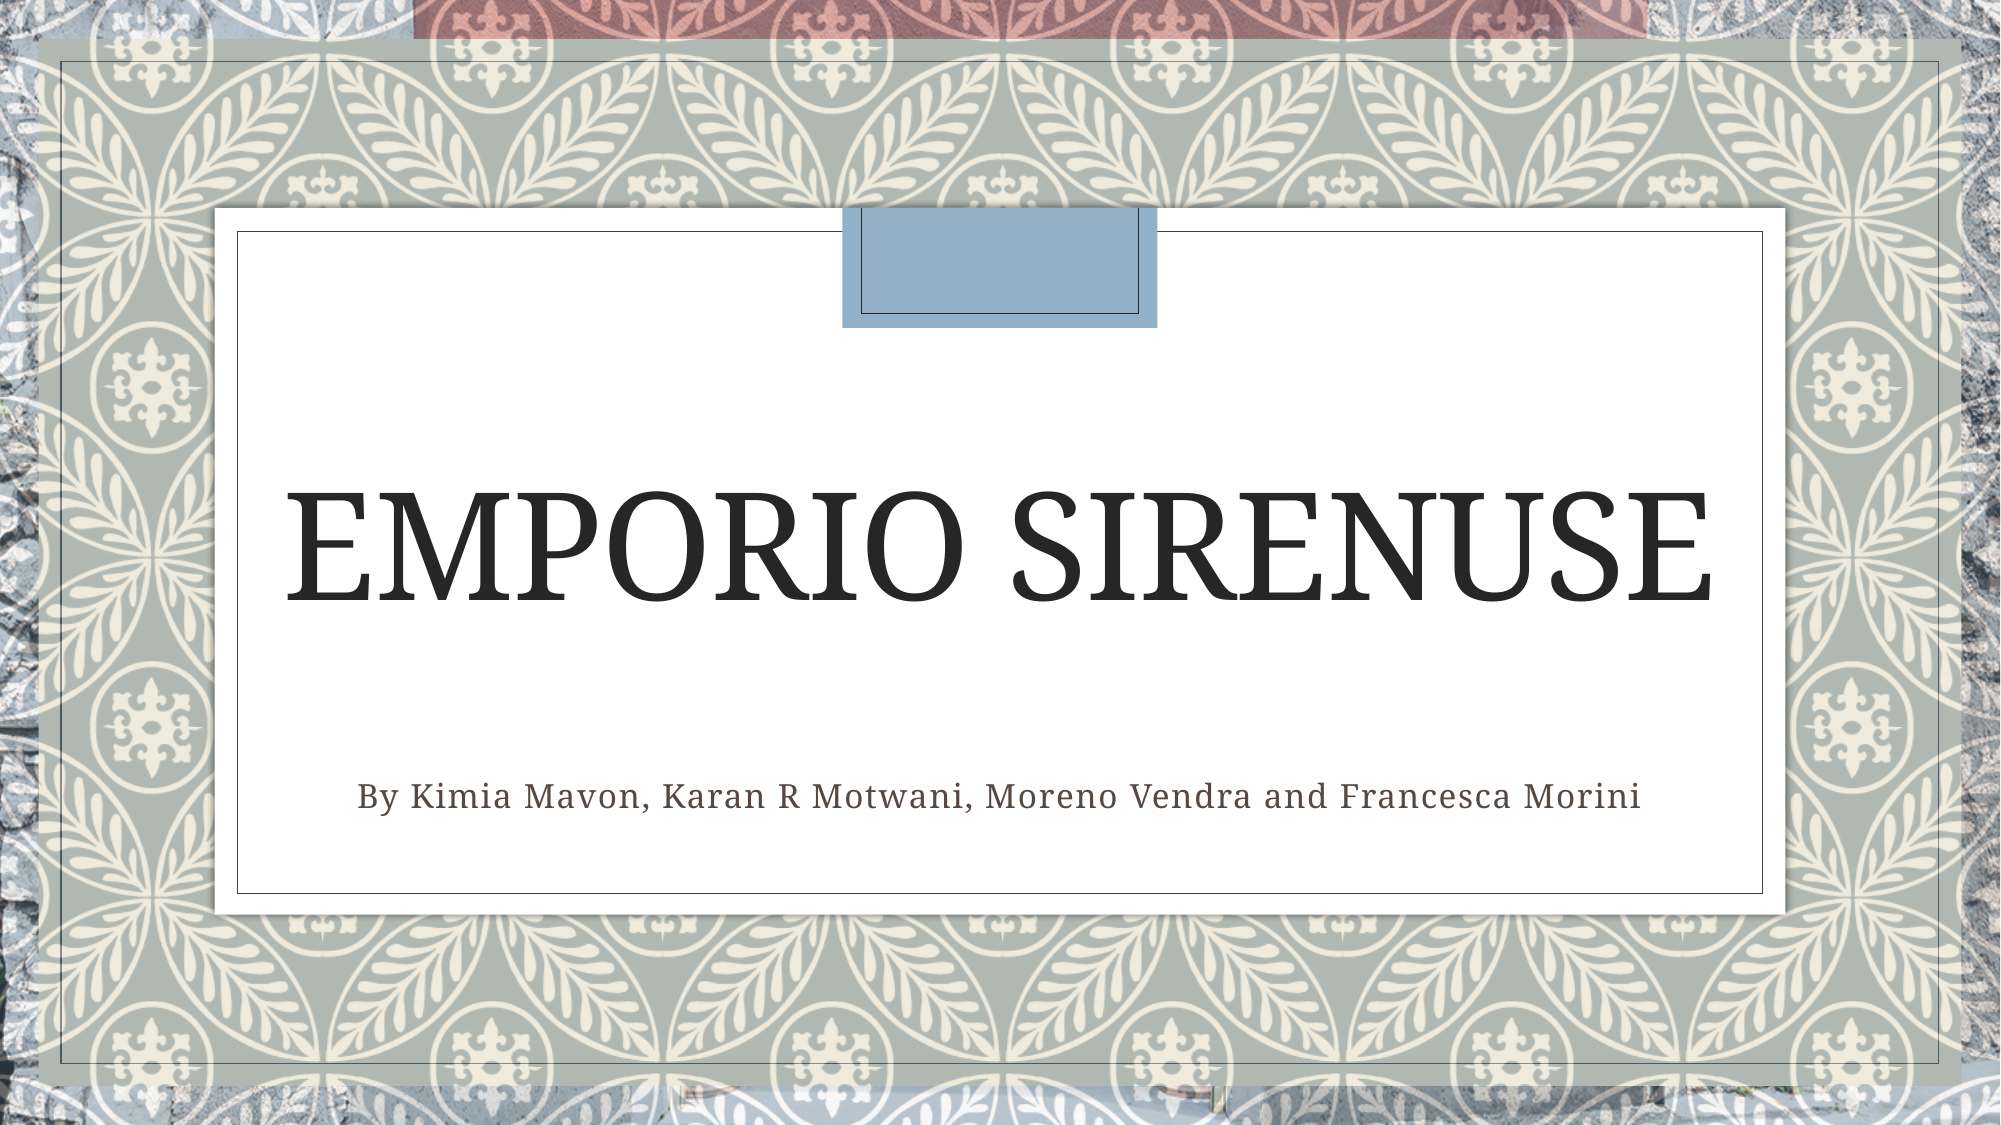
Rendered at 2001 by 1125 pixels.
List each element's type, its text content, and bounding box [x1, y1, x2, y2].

subtitle By Kimia Mavon, Karan R Motwani, Moreno Vendra and Francesca Morini [256, 768, 1745, 844]
title Emporio sirenuse [256, 343, 1744, 768]
